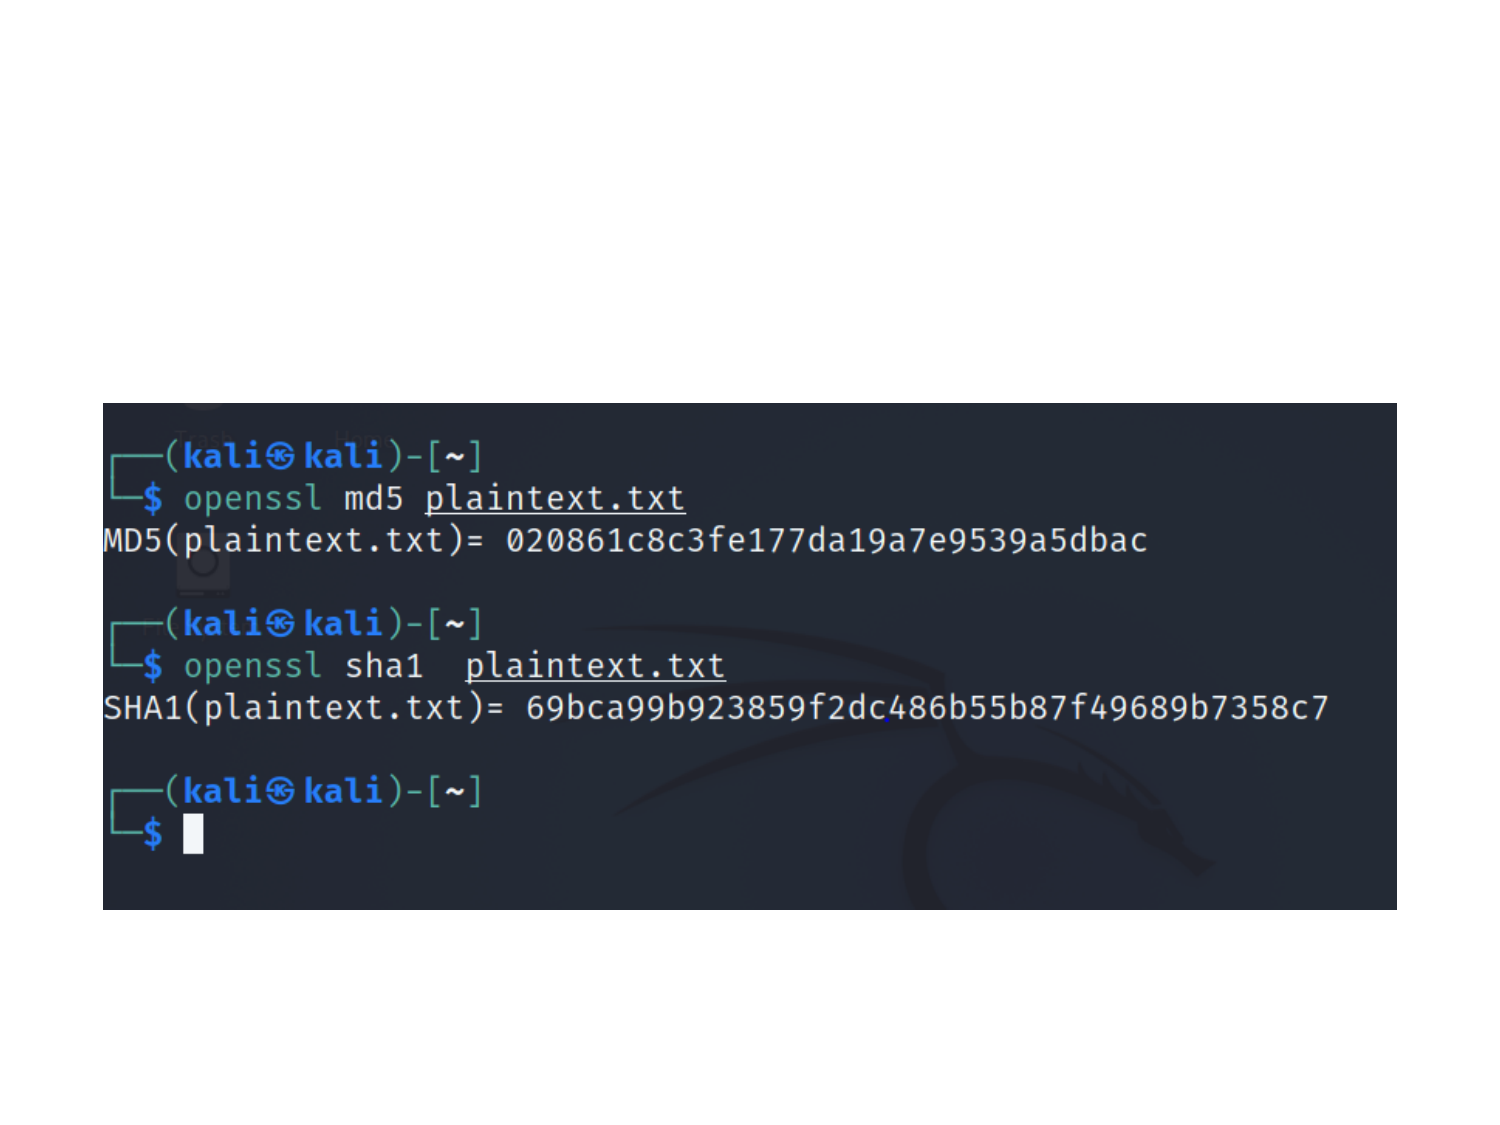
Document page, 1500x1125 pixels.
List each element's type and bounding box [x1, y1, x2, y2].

list [103, 403, 1397, 910]
